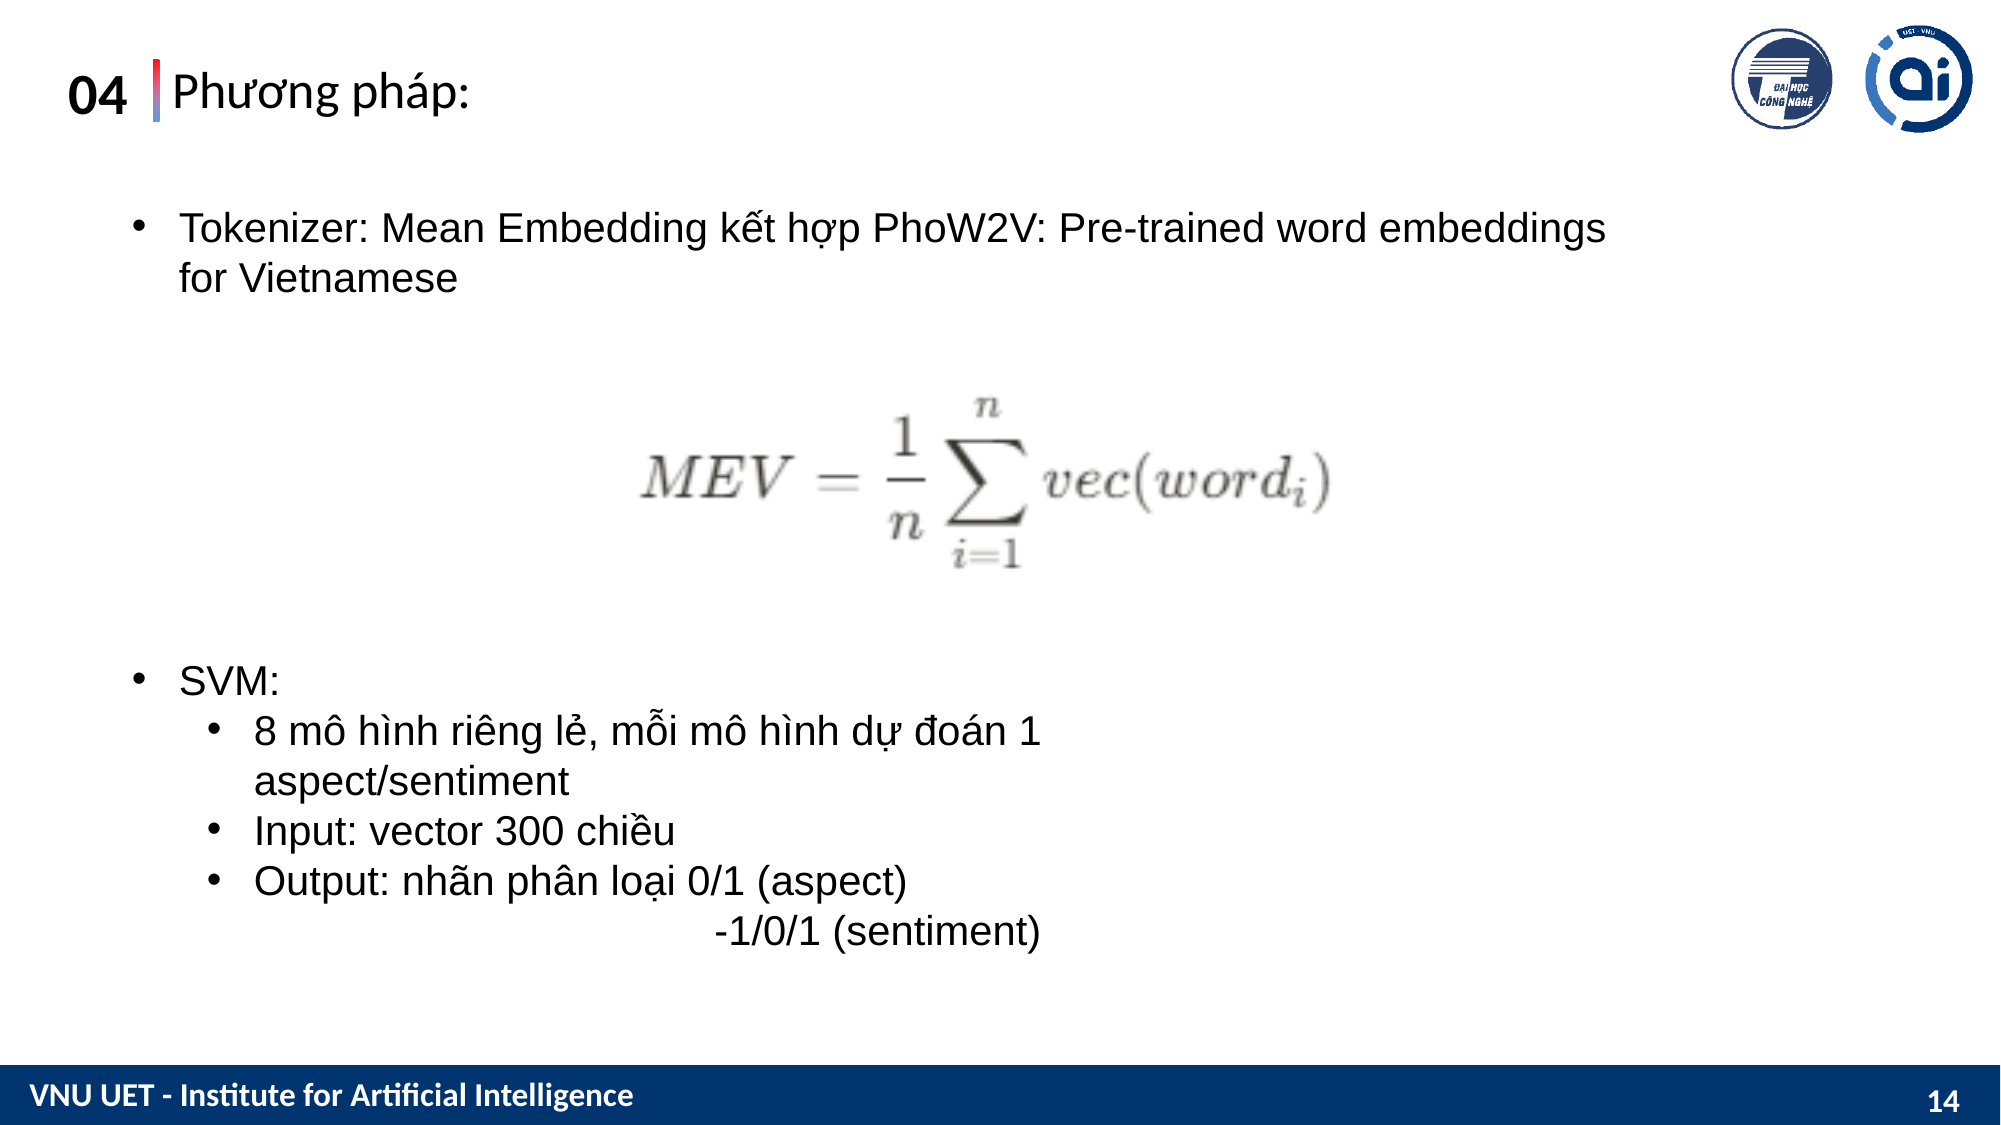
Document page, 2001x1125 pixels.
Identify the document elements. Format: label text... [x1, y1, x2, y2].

text_box Phương pháp: [170, 54, 476, 119]
slide_number 14 [1920, 1079, 1967, 1125]
text_box SVM: 8 mô hình riêng lẻ, mỗi mô hình dự đoán 1 aspect/sentiment Input: vector 300 chiều Output: nhãn phân loại 0/1 (aspect) -1/0/1 (sentiment) [117, 646, 1116, 962]
text_box 04 [66, 54, 131, 126]
picture [1862, 22, 1975, 135]
picture [152, 59, 160, 123]
picture [1728, 25, 1835, 132]
text_box VNU UET - Institute for Artificial Intelligence [27, 1071, 639, 1113]
text_box Tokenizer: Mean Embedding kết hợp PhoW2V: Pre-trained word embeddings for Vietnamese [117, 193, 1647, 308]
picture [600, 382, 1400, 614]
